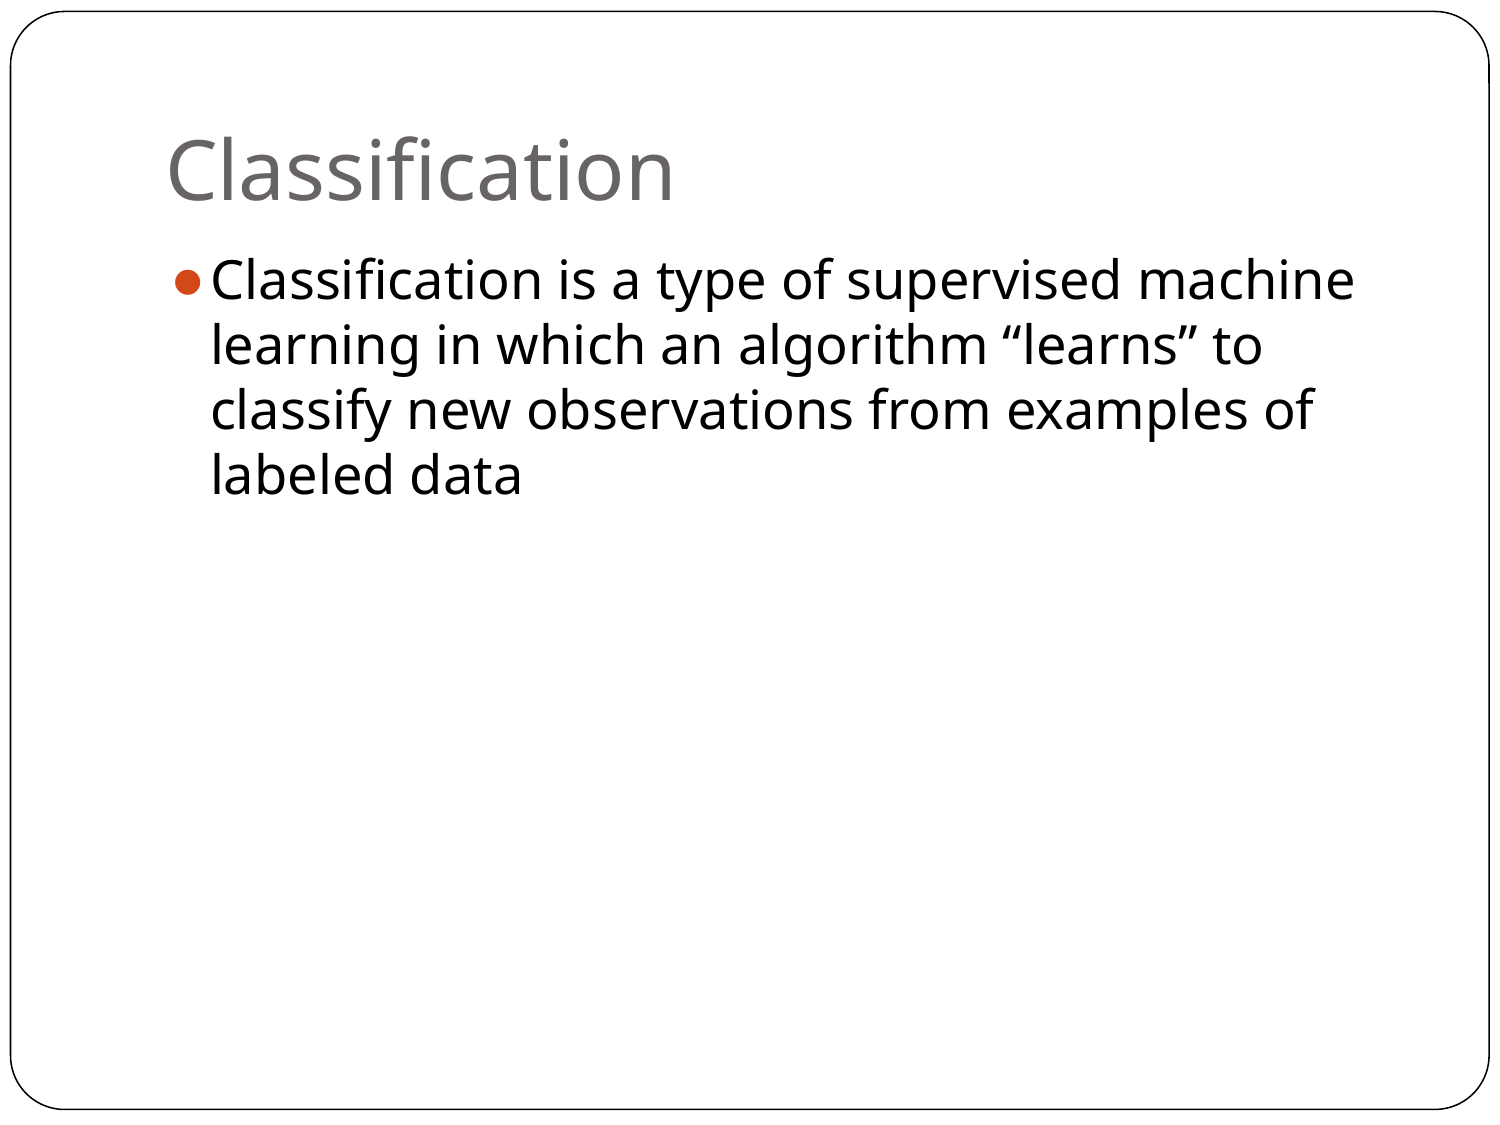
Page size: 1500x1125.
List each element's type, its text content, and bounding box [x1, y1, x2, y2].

title Classification [150, 45, 1425, 233]
list Classification is a type of supervised machine learning in which an algorithm “learns” to classify new observations from examples of labeled data [150, 237, 1425, 988]
